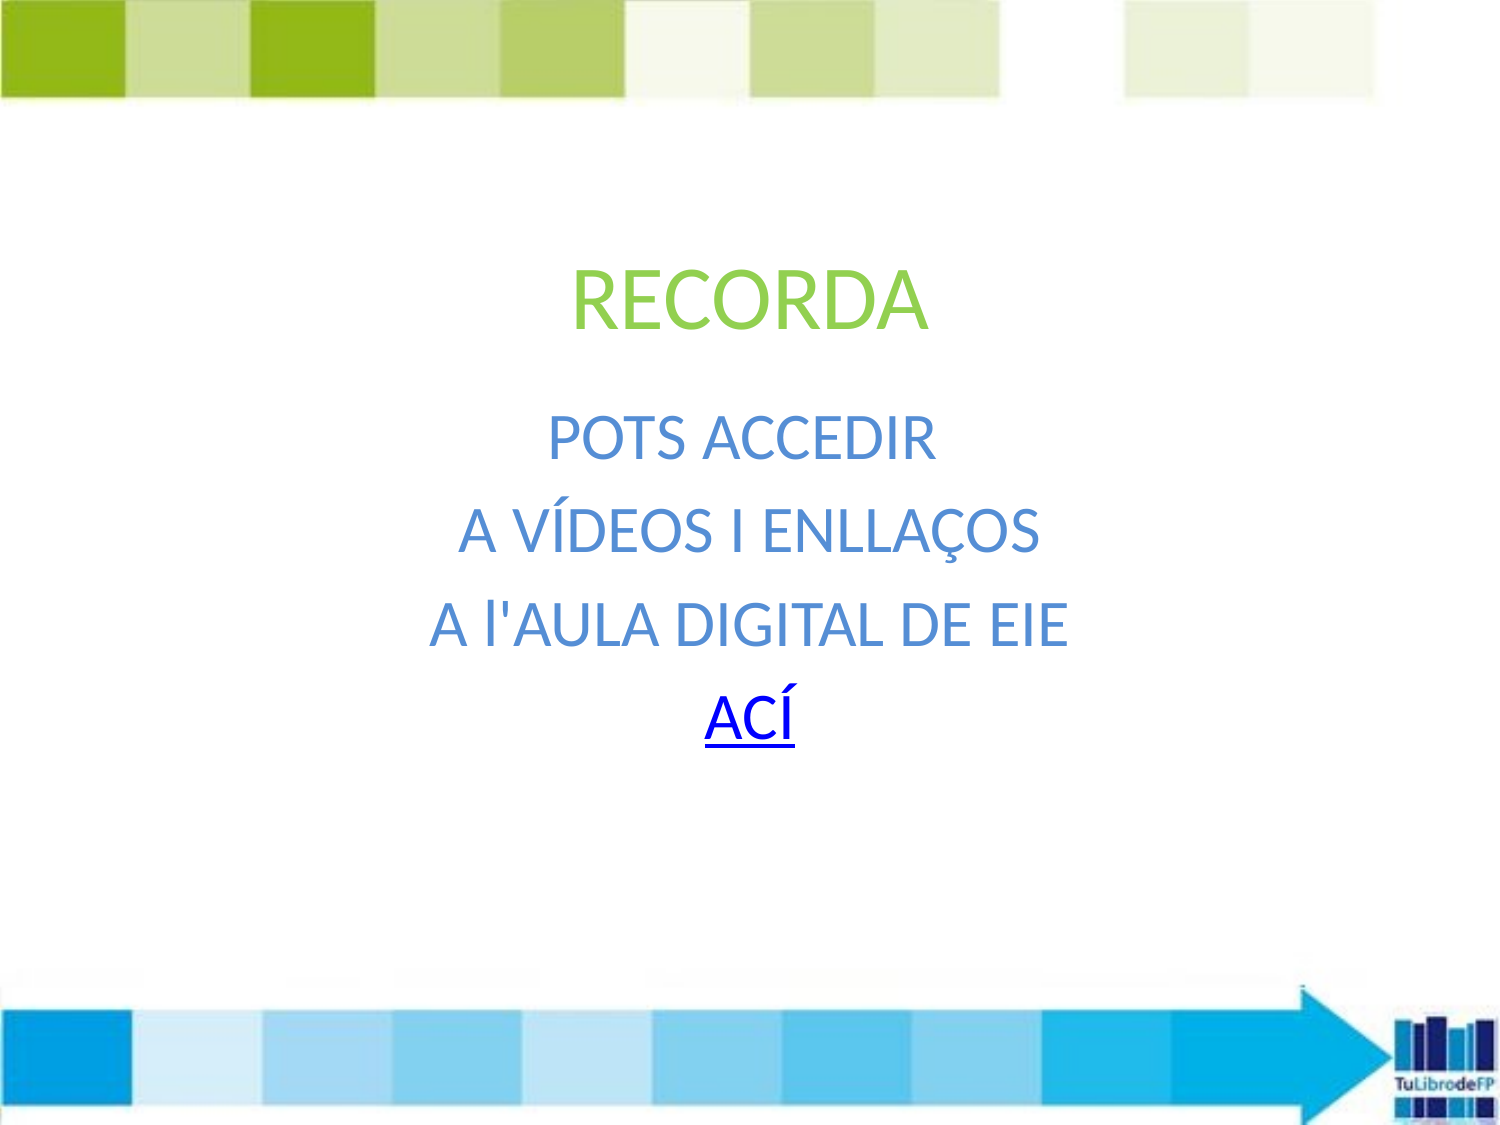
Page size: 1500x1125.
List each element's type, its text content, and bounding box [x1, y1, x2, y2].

text_box RECORDA [112, 172, 1388, 414]
text_box POTS ACCEDIR A VÍDEOS I ENLLAÇOS A l'AULA DIGITAL DE EIE ACÍ [225, 385, 1275, 811]
picture [0, 0, 1500, 1125]
